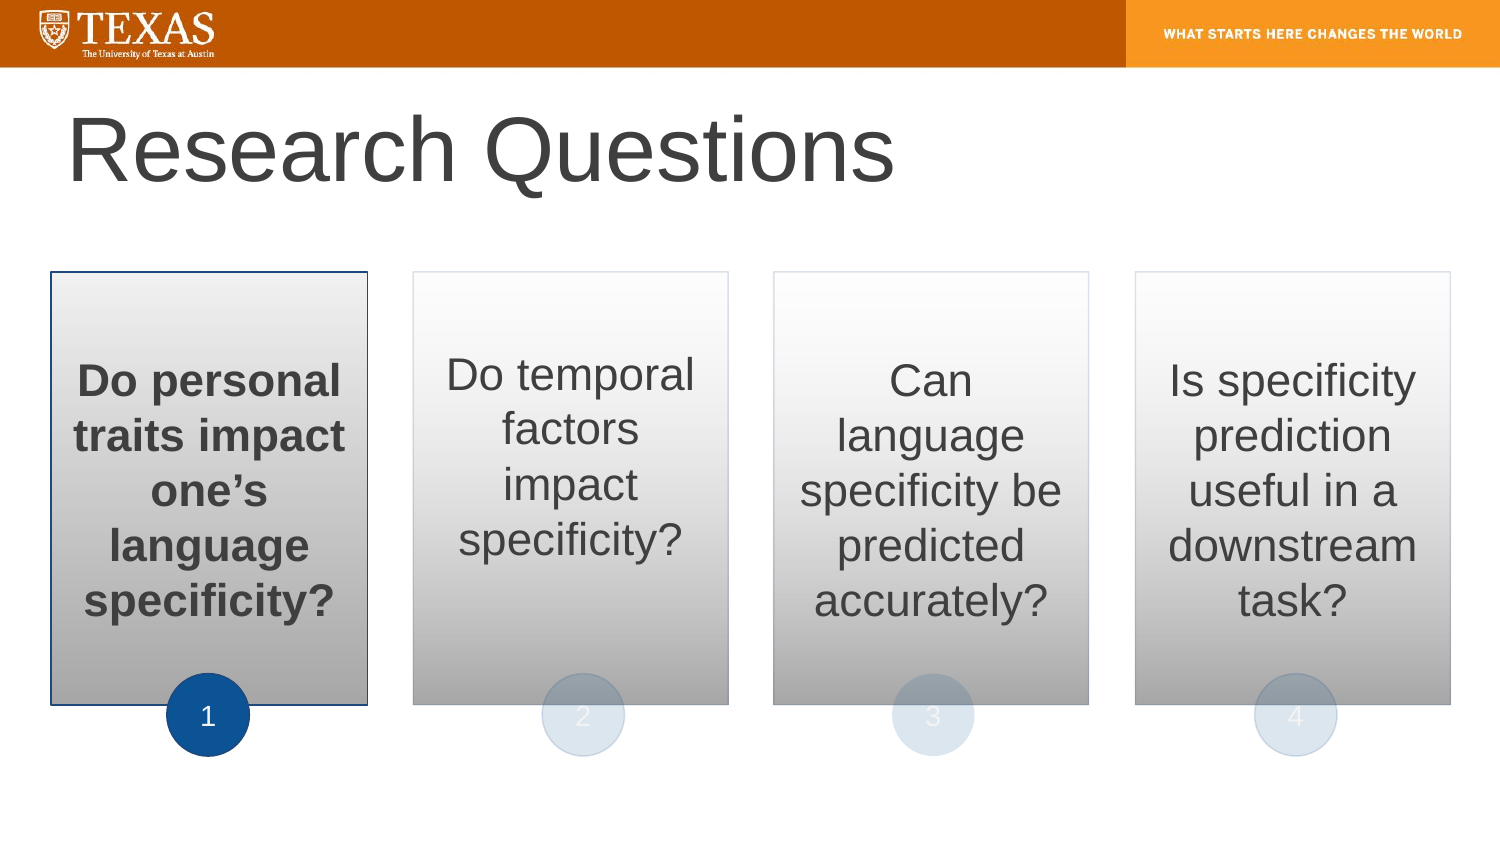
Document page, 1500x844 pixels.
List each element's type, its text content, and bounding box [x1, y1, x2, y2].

text_box 3 [892, 673, 975, 757]
text_box Can language specificity be predicted accurately? [773, 271, 1089, 705]
text_box Do personal traits impact one’s language specificity? [51, 271, 368, 705]
text_box Do temporal factors impact specificity? [413, 271, 729, 705]
title Research Questions [51, 98, 1449, 192]
text_box 2 [542, 673, 625, 757]
picture [0, 0, 1500, 844]
text_box 4 [1254, 673, 1338, 757]
text_box Is specificity prediction useful in a downstream task? [1135, 271, 1451, 705]
text_box 1 [166, 673, 250, 757]
